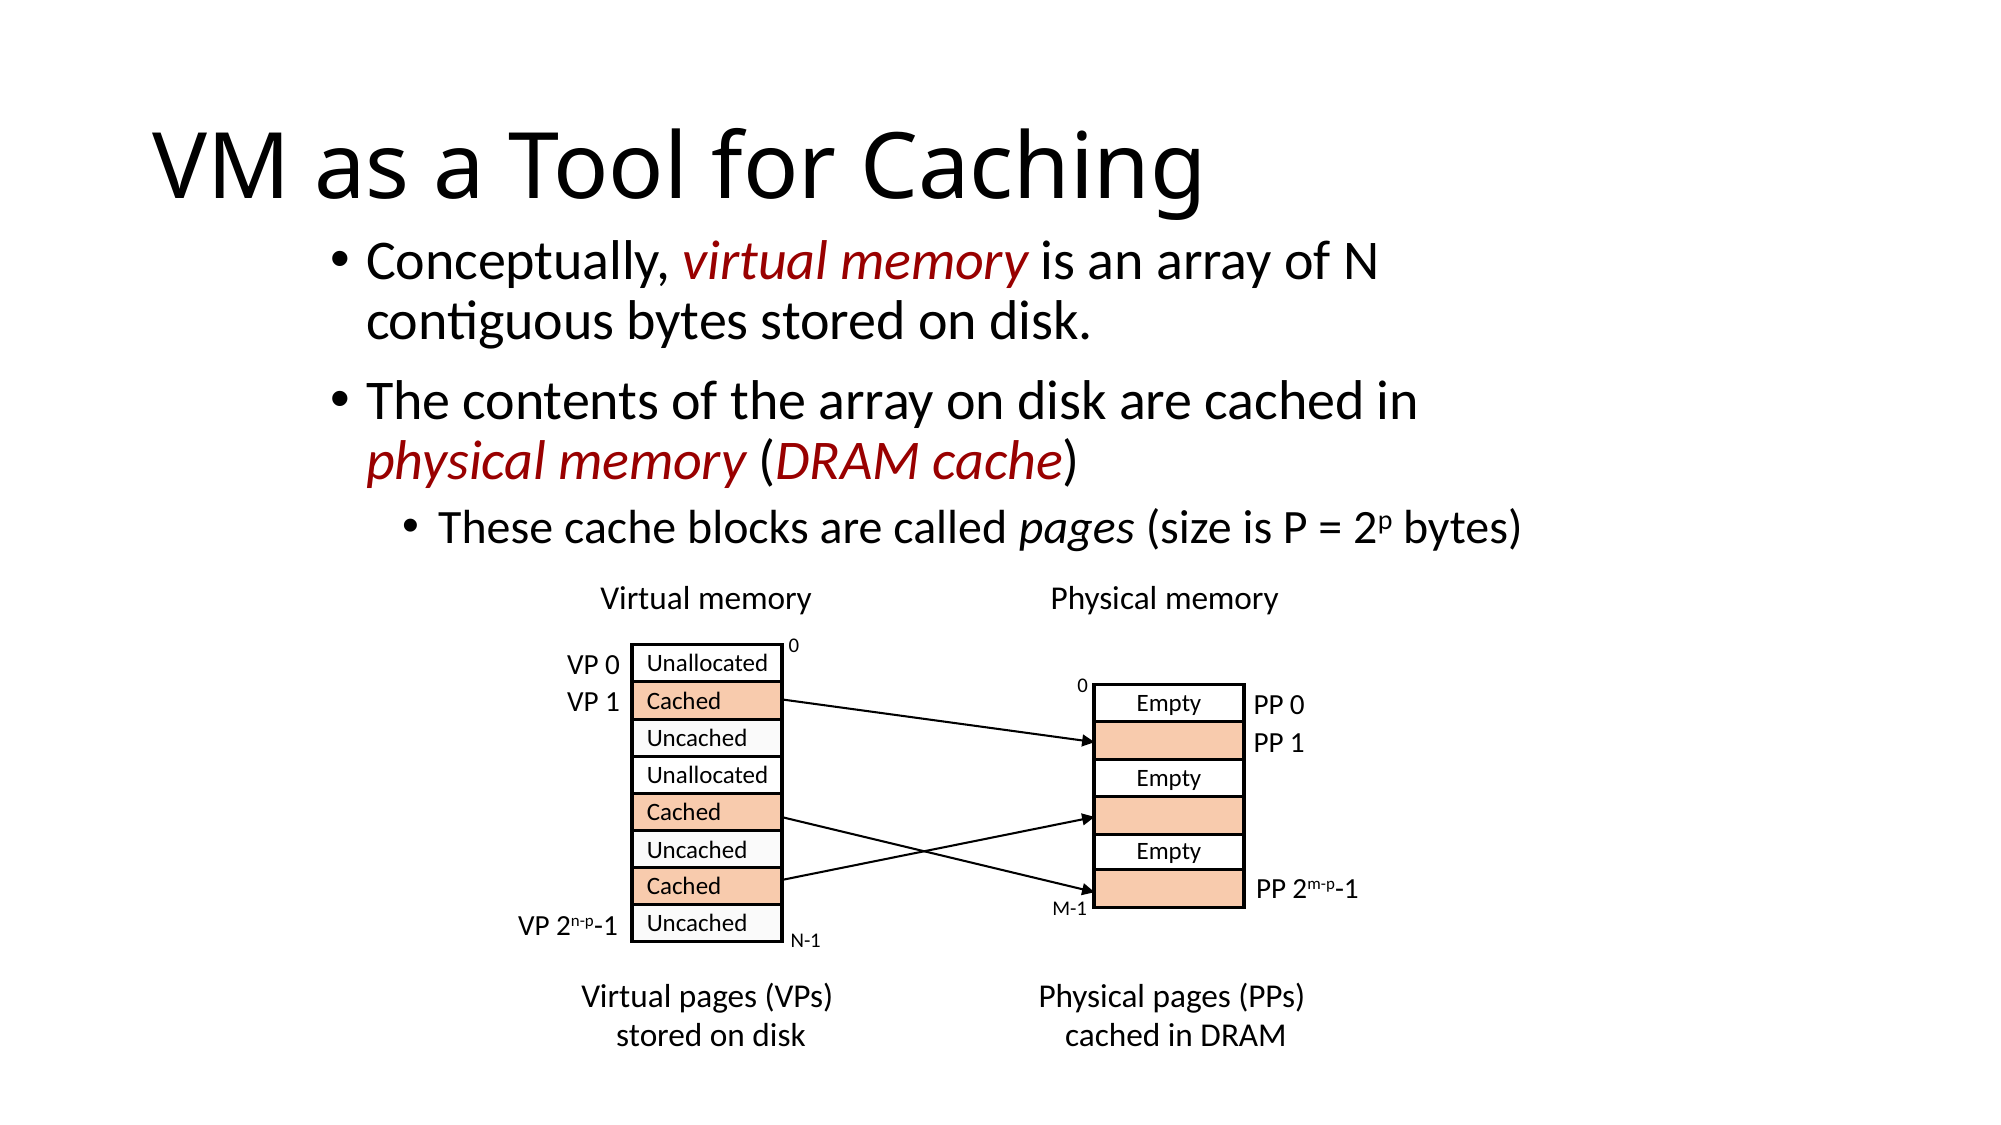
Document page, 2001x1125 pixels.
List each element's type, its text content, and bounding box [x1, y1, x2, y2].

text_box [1082, 883, 1090, 888]
text_box [1093, 870, 1241, 908]
text_box Virtual memory [585, 574, 828, 625]
text_box Unallocated [632, 756, 782, 793]
title VM as a Tool for Caching [137, 59, 1863, 278]
text_box Cached [632, 681, 782, 719]
text_box Physical memory [1035, 574, 1294, 625]
text_box Uncached [633, 905, 782, 942]
text_box Uncached [632, 719, 782, 756]
text_box Uncached [632, 830, 782, 867]
text_box PP 1 [1238, 717, 1320, 767]
text_box VP 0 [552, 642, 635, 679]
text_box N-1 [775, 920, 836, 960]
text_box 0 [773, 625, 815, 665]
text_box Virtual pages (VPs) stored on disk [566, 968, 856, 1062]
text_box M-1 [1037, 888, 1102, 929]
text_box Empty [1093, 835, 1244, 870]
text_box Unallocated [632, 644, 782, 681]
text_box Cached [632, 867, 782, 905]
list Conceptually, virtual memory is an array of N contiguous bytes stored on disk. The contents of the array on disk are cached in physical memory (DRAM cache) These cache blocks are called pages (size is P = 2p bytes) [315, 223, 1611, 563]
text_box [1093, 721, 1238, 759]
text_box VP 1 [552, 679, 632, 726]
text_box [781, 699, 1095, 747]
text_box PP 2m-p-1 [1241, 866, 1374, 912]
text_box PP 0 [1238, 679, 1320, 717]
text_box [781, 813, 1095, 881]
text_box [1093, 796, 1244, 835]
text_box 0 [1062, 665, 1103, 706]
text_box VP 2n-p-1 [503, 903, 633, 949]
text_box Empty [1093, 684, 1238, 721]
text_box Cached [632, 793, 782, 830]
text_box Empty [1093, 759, 1244, 796]
text_box Physical pages (PPs) cached in DRAM [1023, 968, 1329, 1062]
